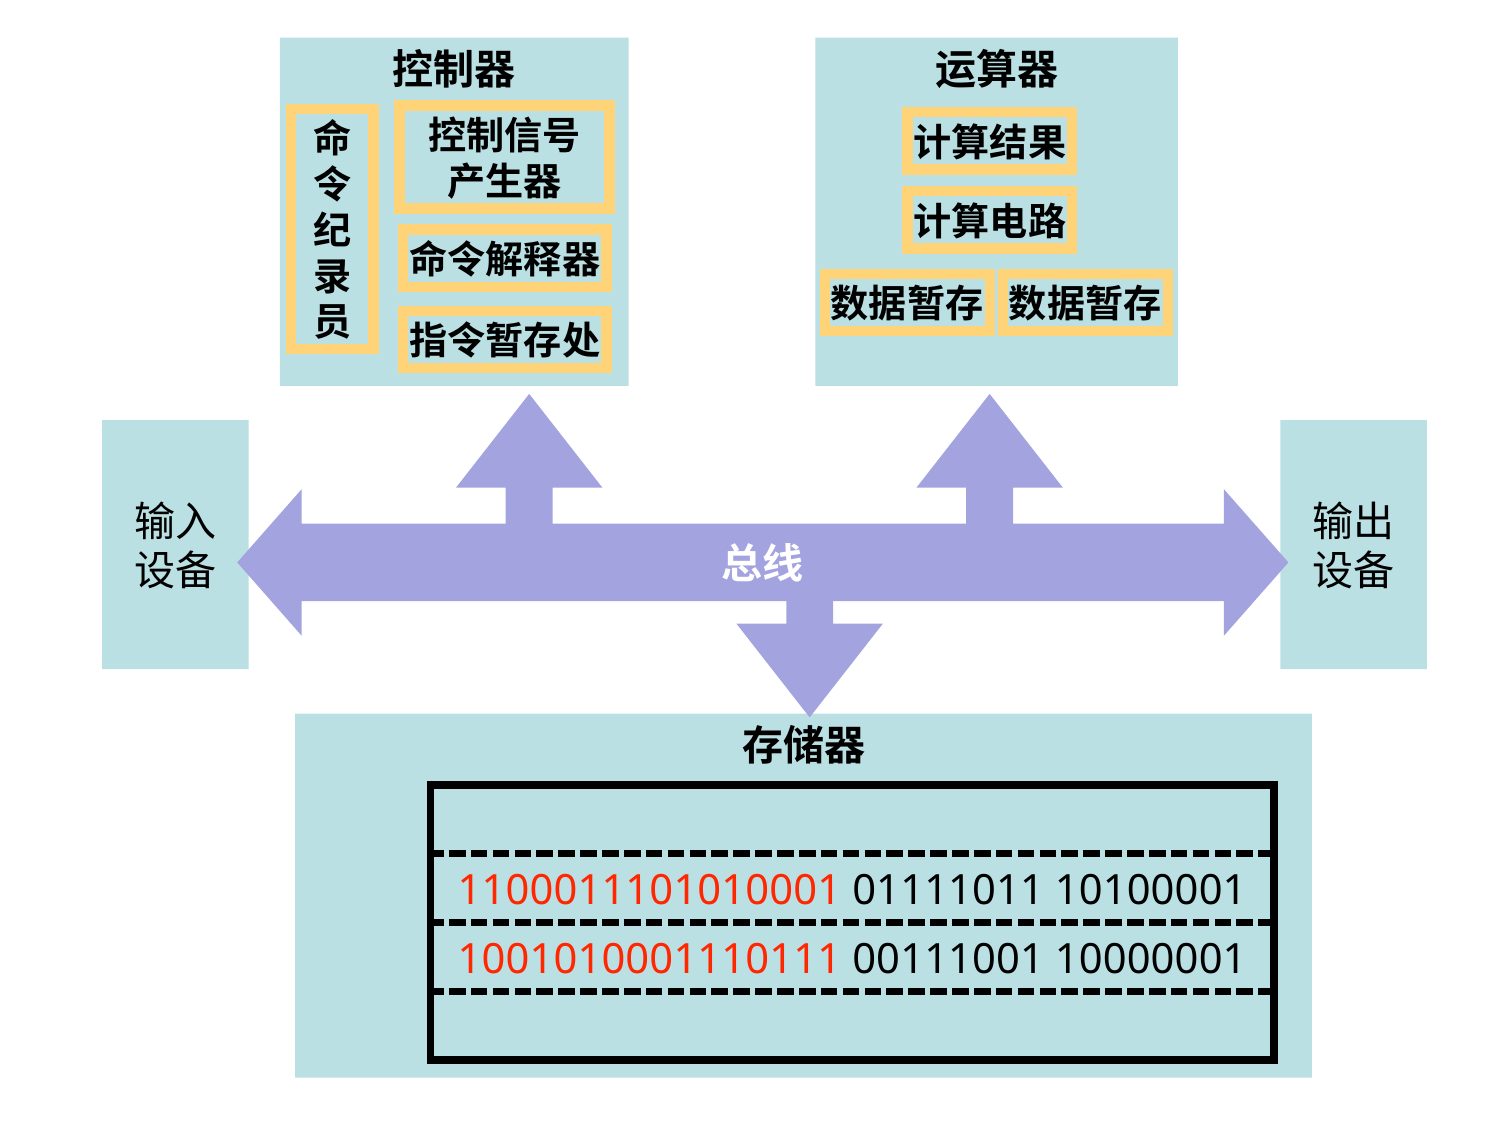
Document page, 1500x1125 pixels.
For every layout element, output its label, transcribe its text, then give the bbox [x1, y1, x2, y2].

text_box 命令解释器 [403, 229, 607, 287]
text_box 控制器 [279, 37, 629, 386]
text_box 计算电路 [907, 191, 1073, 249]
table_cell 1100011101010001 01111011 10100001 [434, 854, 1270, 922]
text_box 数据暂存 [824, 273, 990, 332]
text_box 输出 设备 [1280, 420, 1427, 670]
text_box 控制信号 产生器 [399, 105, 610, 209]
text_box [916, 393, 1063, 523]
text_box 存储器 [295, 713, 1312, 1078]
table_cell 1001010001110111 00111001 10000001 [434, 922, 1270, 991]
text_box 指令暂存处 [403, 310, 607, 369]
text_box [736, 602, 883, 718]
text_box 命令纪录员 [291, 108, 374, 350]
text_box 数据暂存 [1002, 273, 1168, 332]
text_box [455, 393, 603, 523]
text_box 输入 设备 [102, 420, 249, 670]
text_box 总线 [237, 489, 1289, 636]
table_header [434, 789, 1270, 854]
table_cell [434, 991, 1270, 1056]
text_box 计算结果 [907, 112, 1073, 170]
text_box 运算器 [815, 37, 1178, 386]
